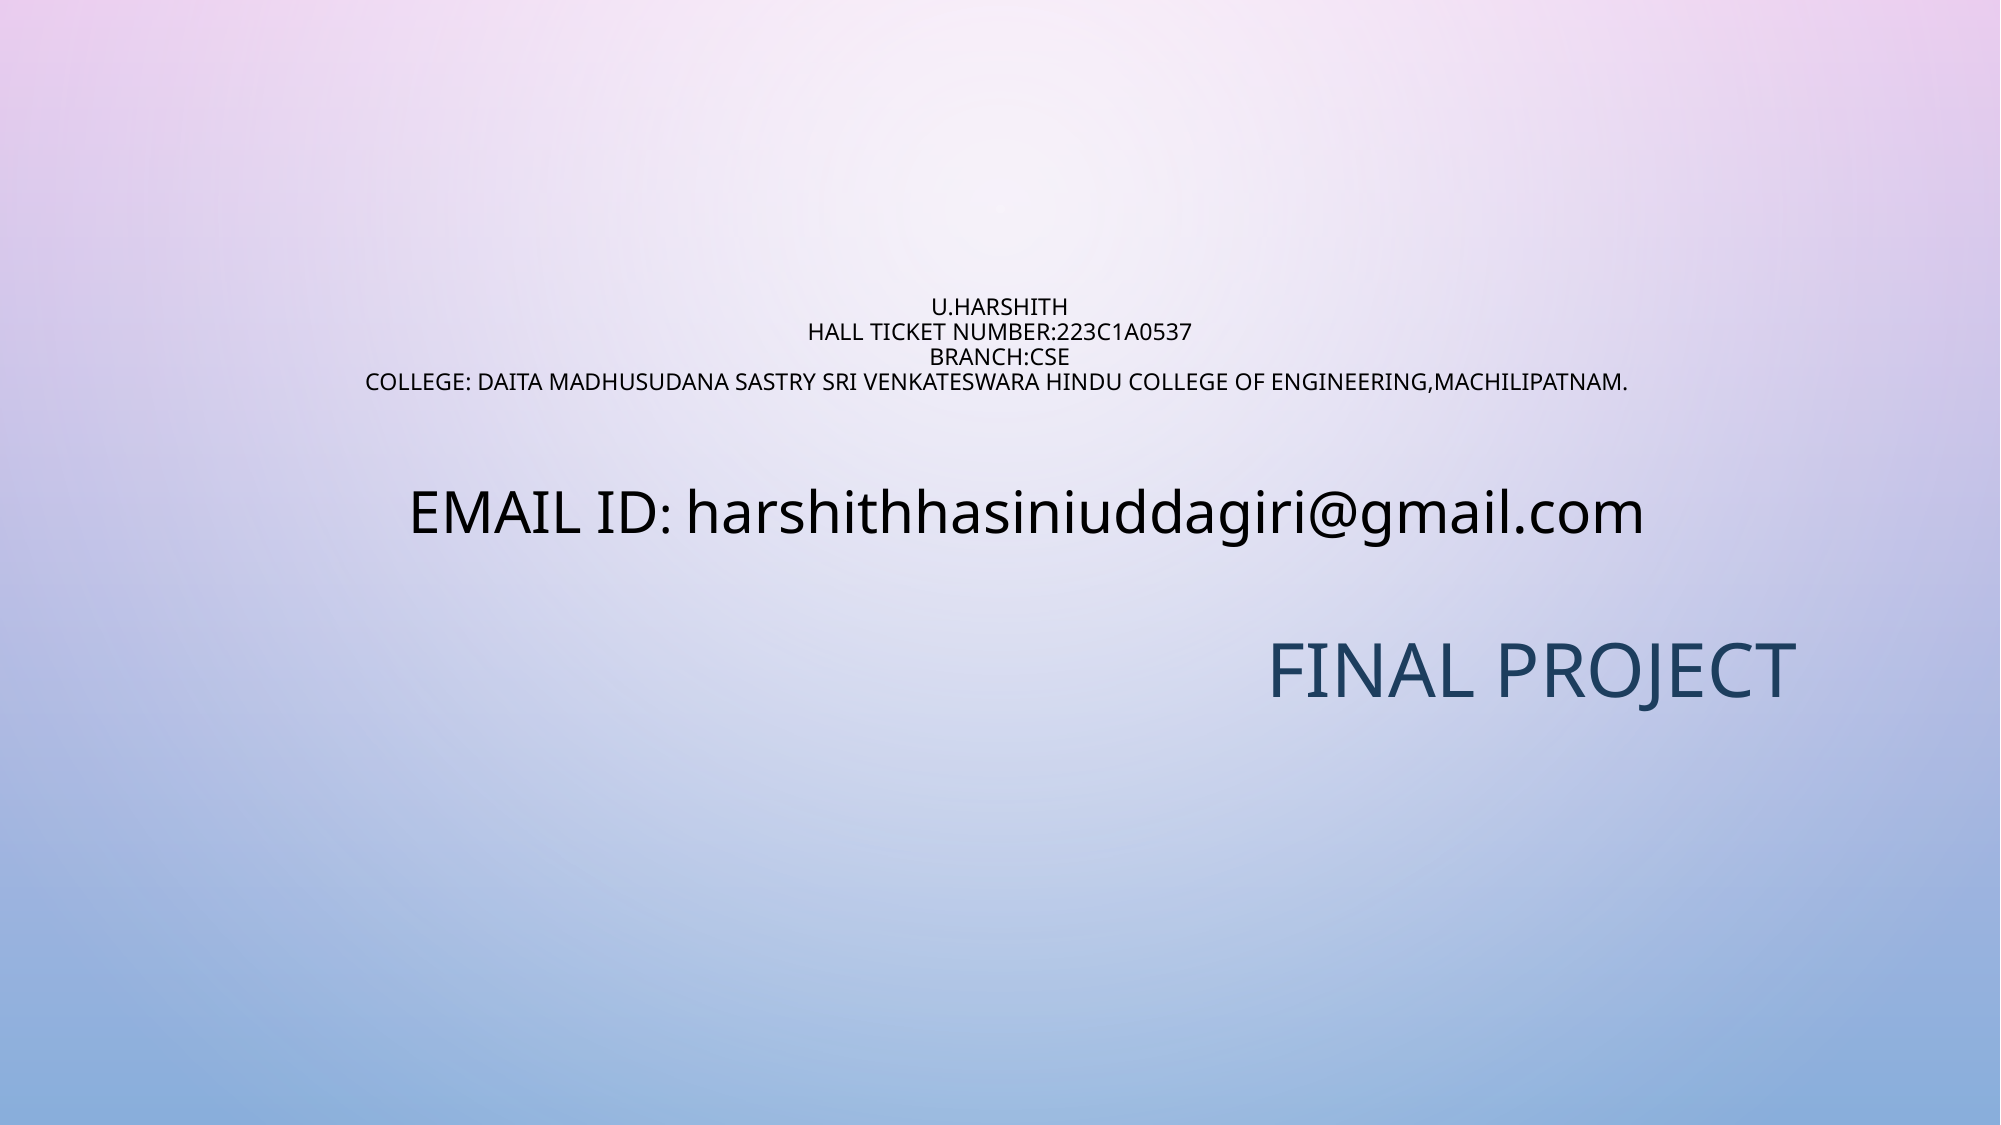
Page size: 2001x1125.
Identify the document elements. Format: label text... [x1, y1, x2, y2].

title U.Harshith hall ticket number:223C1A0537 BRANCH:CSE COLLEGE: Daita Madhusudana Sastry Sri Venkateswara Hindu College of Engineering,machilipatnam. [187, 247, 1813, 491]
text_box EMAIL ID: harshithhasiniuddagiri@gmail.com [394, 468, 1661, 553]
list FINAL PROJECT [187, 597, 1813, 1125]
text_box We can see there is no difference in both the normal and encrypted images [0, 0, 2000, 615]
